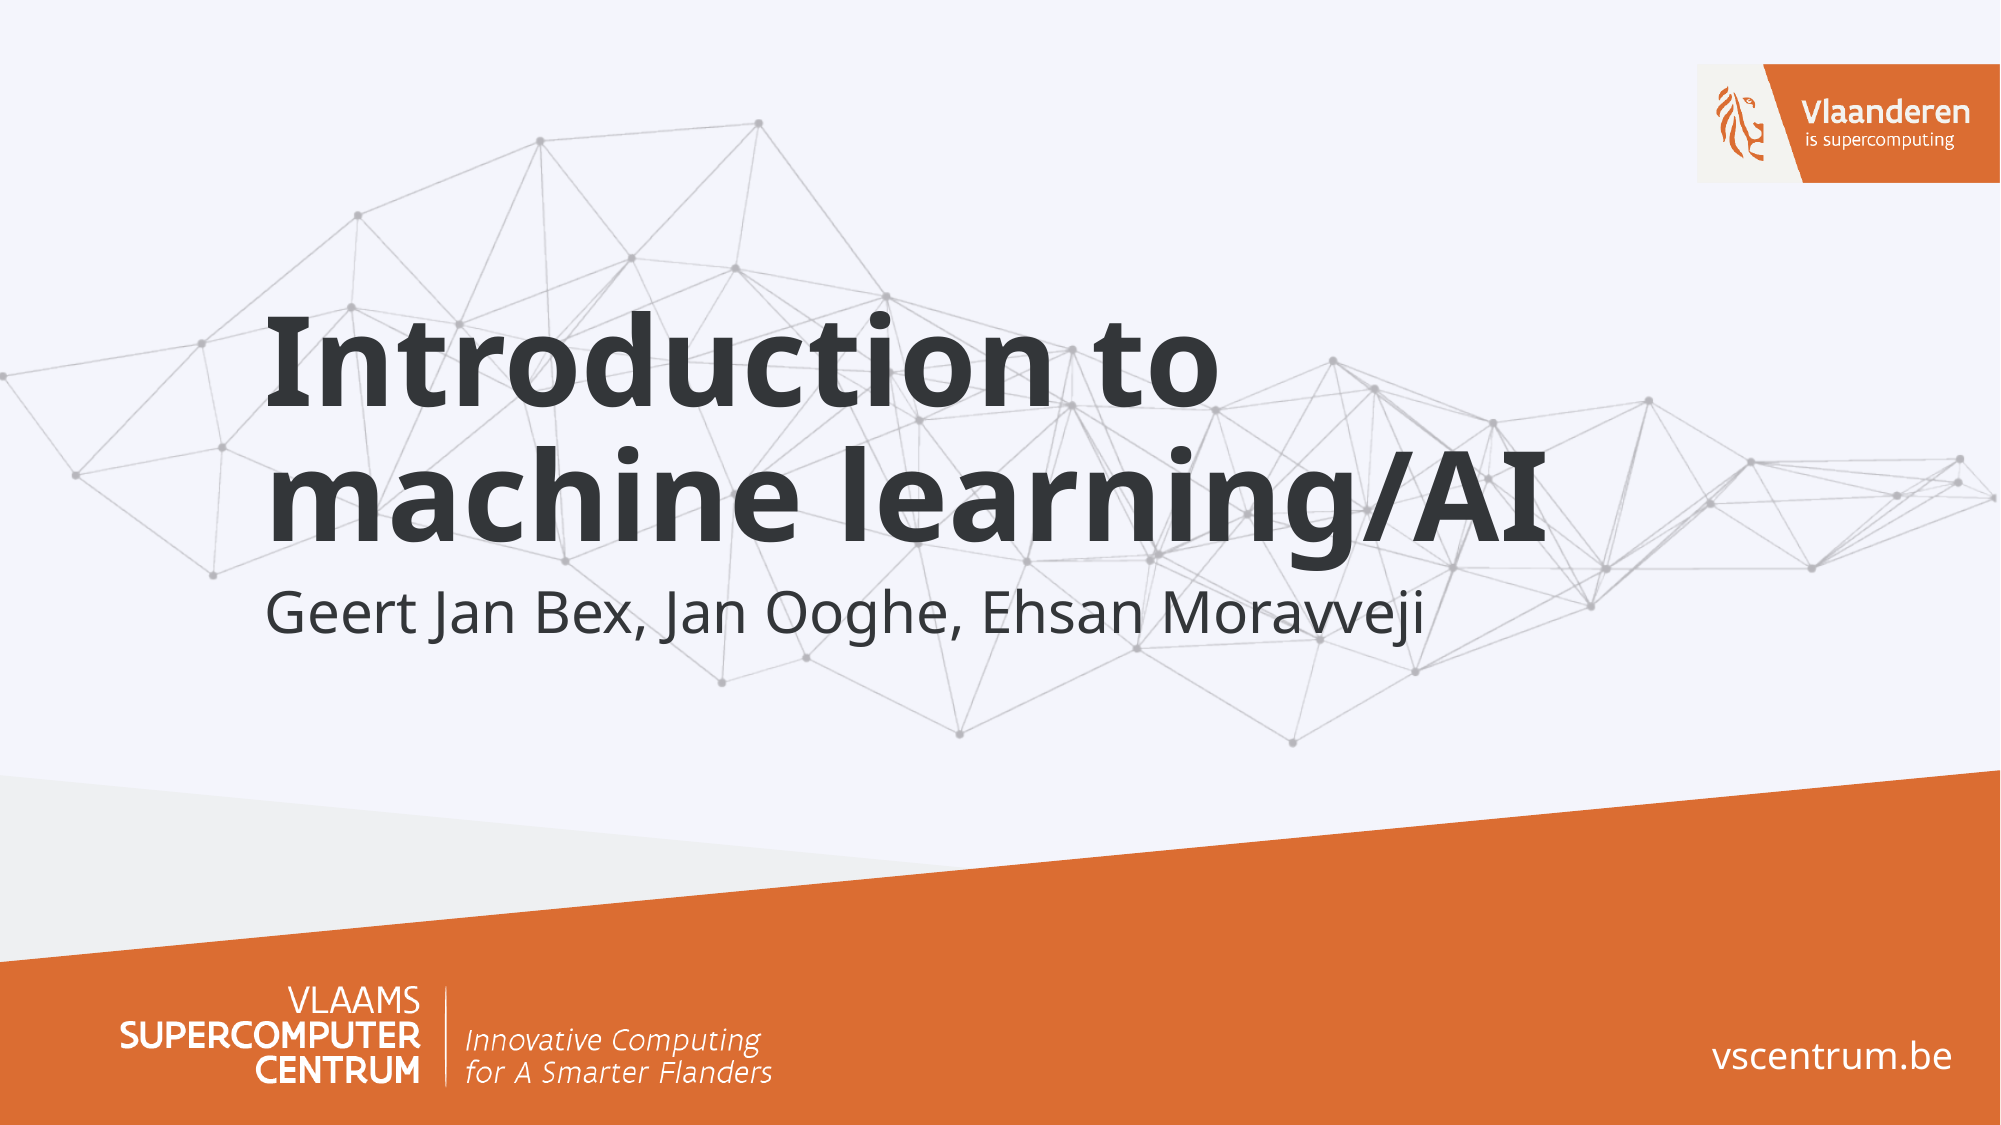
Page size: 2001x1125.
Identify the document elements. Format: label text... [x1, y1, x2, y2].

title Introduction to machine learning/AI [249, 184, 1750, 575]
picture [1697, 64, 2000, 119]
subtitle Geert Jan Bex, Jan Ooghe, Ehsan Moravveji [249, 575, 1750, 848]
picture [119, 979, 776, 1096]
picture [1, 120, 1999, 748]
